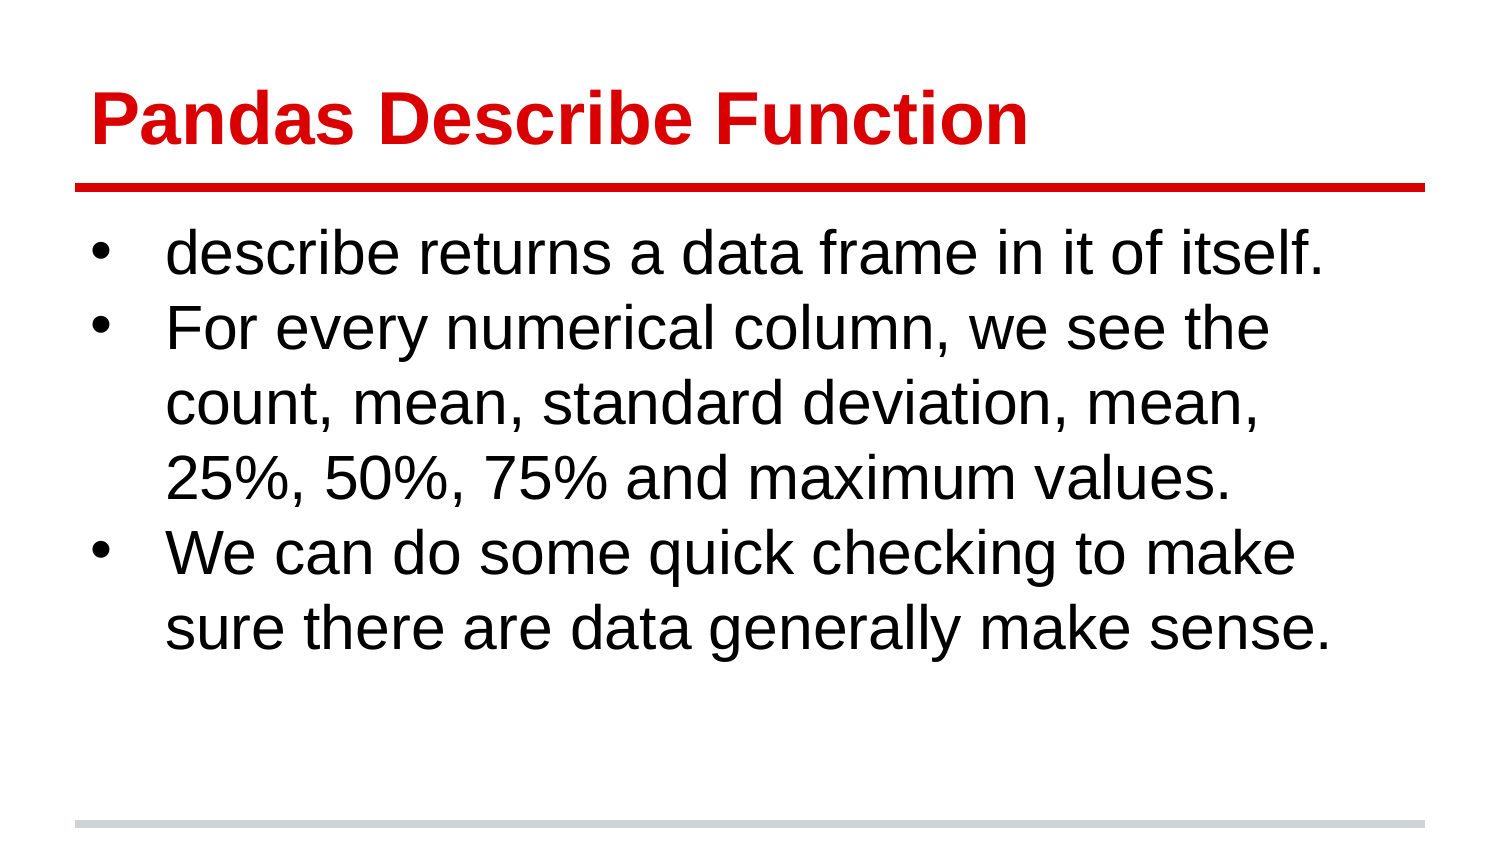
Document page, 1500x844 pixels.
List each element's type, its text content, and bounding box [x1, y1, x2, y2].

list describe returns a data frame in it of itself. For every numerical column, we see the count, mean, standard deviation, mean, 25%, 50%, 75% and maximum values. We can do some quick checking to make sure there are data generally make sense. [75, 196, 1425, 808]
title Pandas Describe Function [75, 33, 1425, 175]
